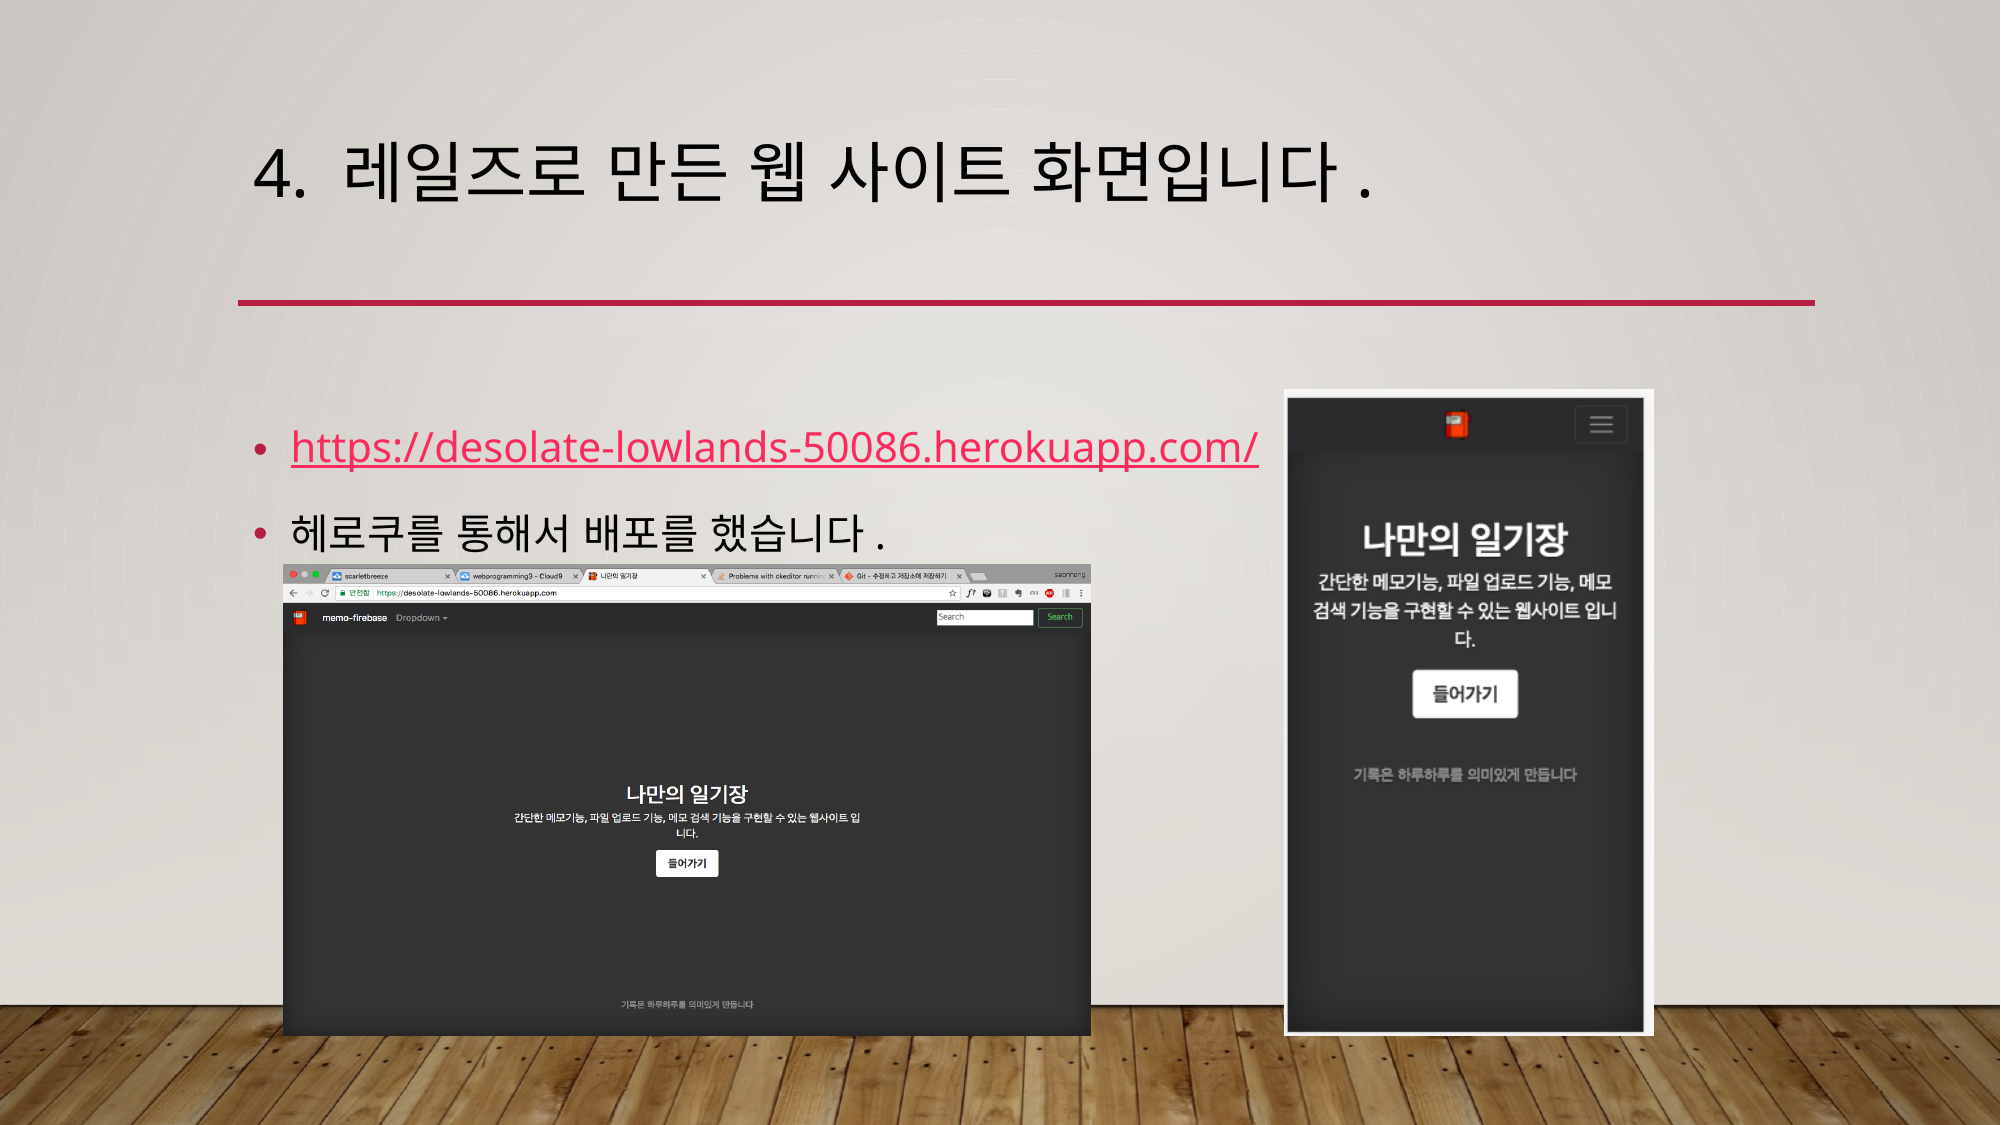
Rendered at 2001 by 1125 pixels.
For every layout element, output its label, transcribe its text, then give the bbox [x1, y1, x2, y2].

title 4. 레일즈로 만든 웹 사이트 화면입니다. [238, 131, 1814, 305]
list https://desolate-lowlands-50086.herokuapp.com/ 헤로쿠를 통해서 배포를 했습니다. [238, 330, 1814, 897]
picture [0, 389, 2000, 1125]
